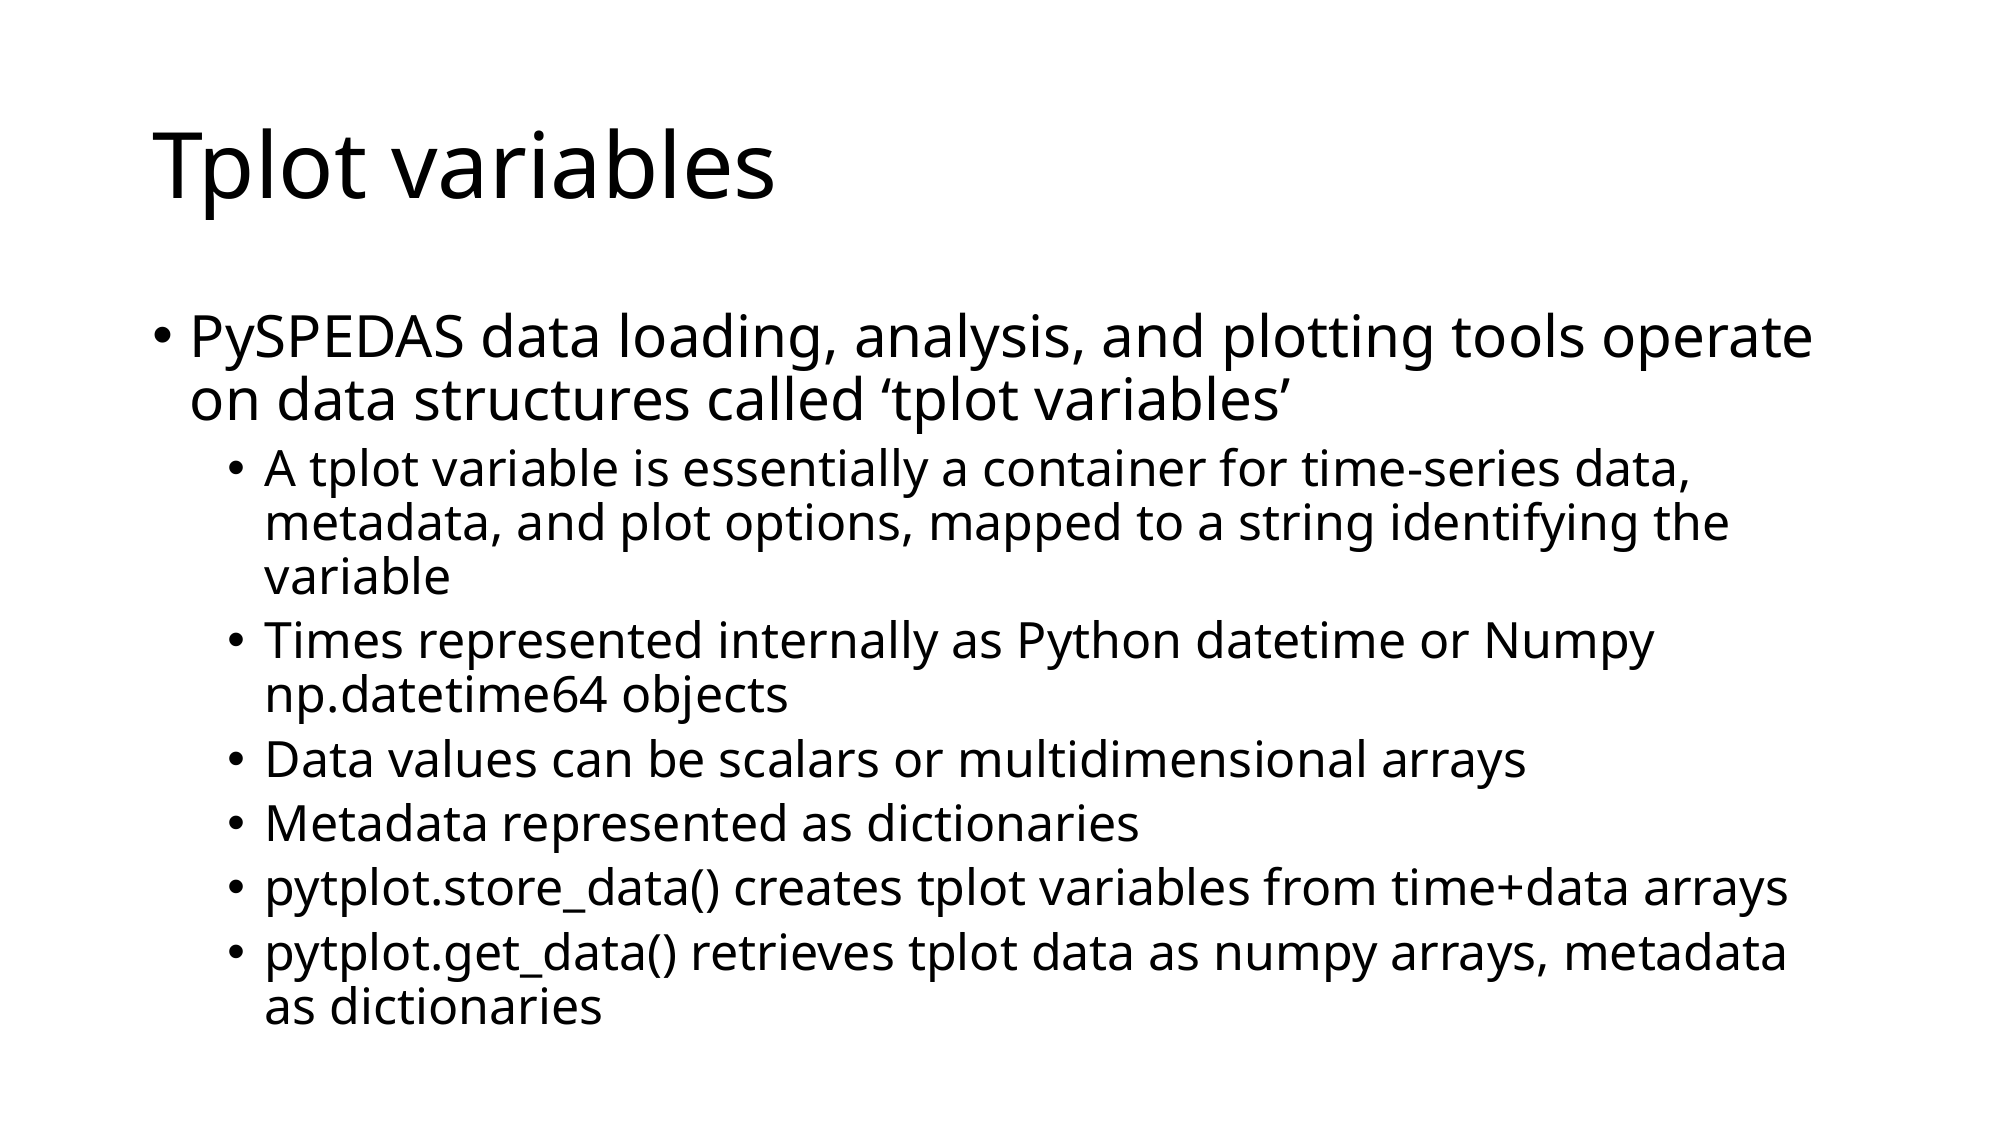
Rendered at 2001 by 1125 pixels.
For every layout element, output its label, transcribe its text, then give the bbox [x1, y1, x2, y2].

list PySPEDAS data loading, analysis, and plotting tools operate on data structures called ‘tplot variables’ A tplot variable is essentially a container for time-series data, metadata, and plot options, mapped to a string identifying the variable Times represented internally as Python datetime or Numpy np.datetime64 objects Data values can be scalars or multidimensional arrays Metadata represented as dictionaries pytplot.store_data() creates tplot variables from time+data arrays pytplot.get_data() retrieves tplot data as numpy arrays, metadata as dictionaries [137, 299, 1863, 1014]
title Tplot variables [137, 59, 1863, 278]
